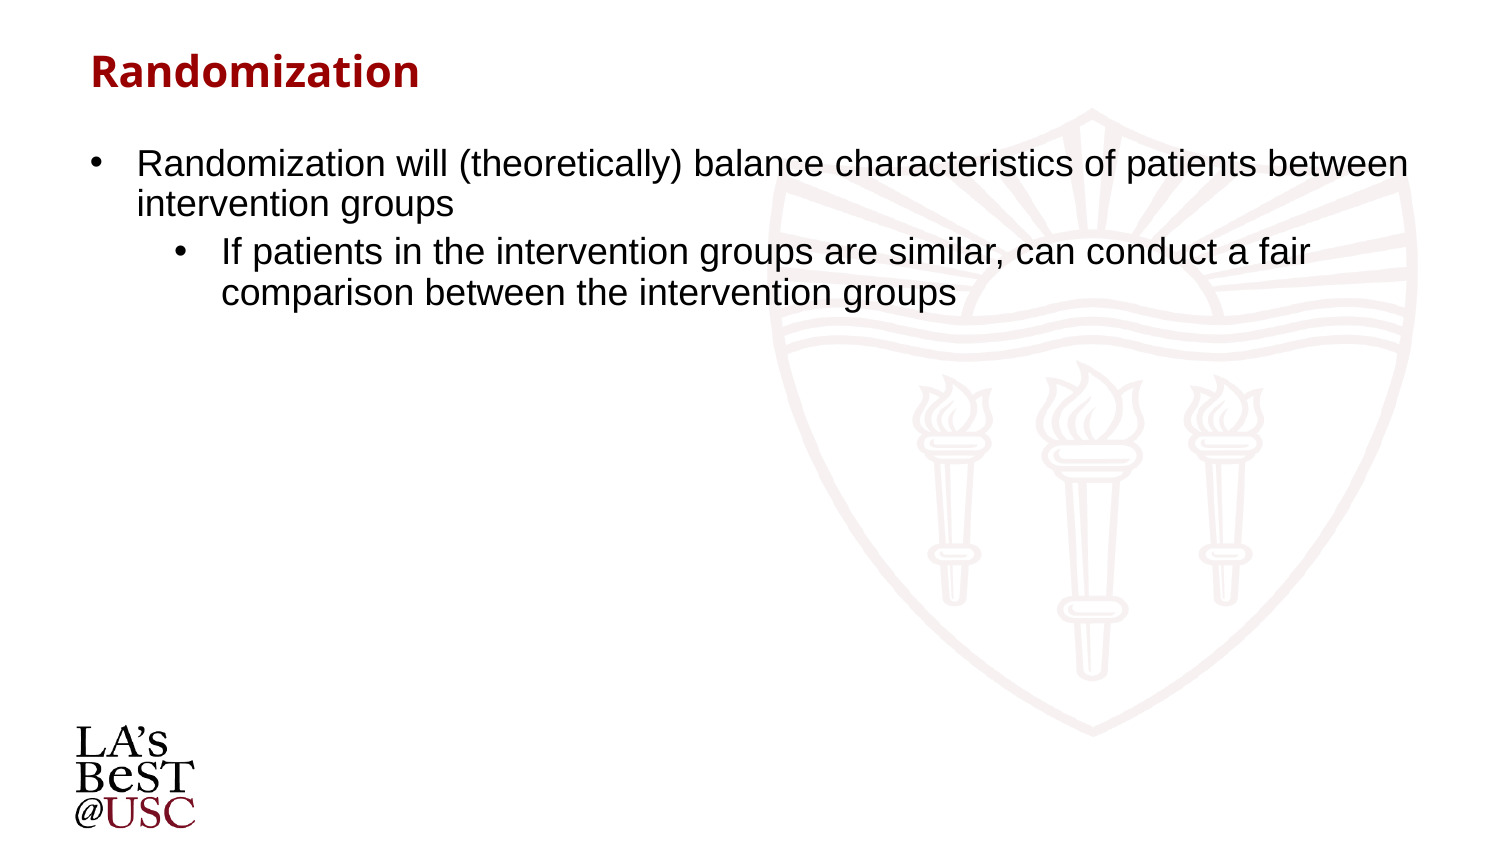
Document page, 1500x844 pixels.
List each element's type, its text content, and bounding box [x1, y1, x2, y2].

picture [72, 720, 200, 833]
list Randomization will (theoretically) balance characteristics of patients between intervention groups If patients in the intervention groups are similar, can conduct a fair comparison between the intervention groups [74, 137, 1426, 746]
list Randomization [74, 42, 1426, 137]
